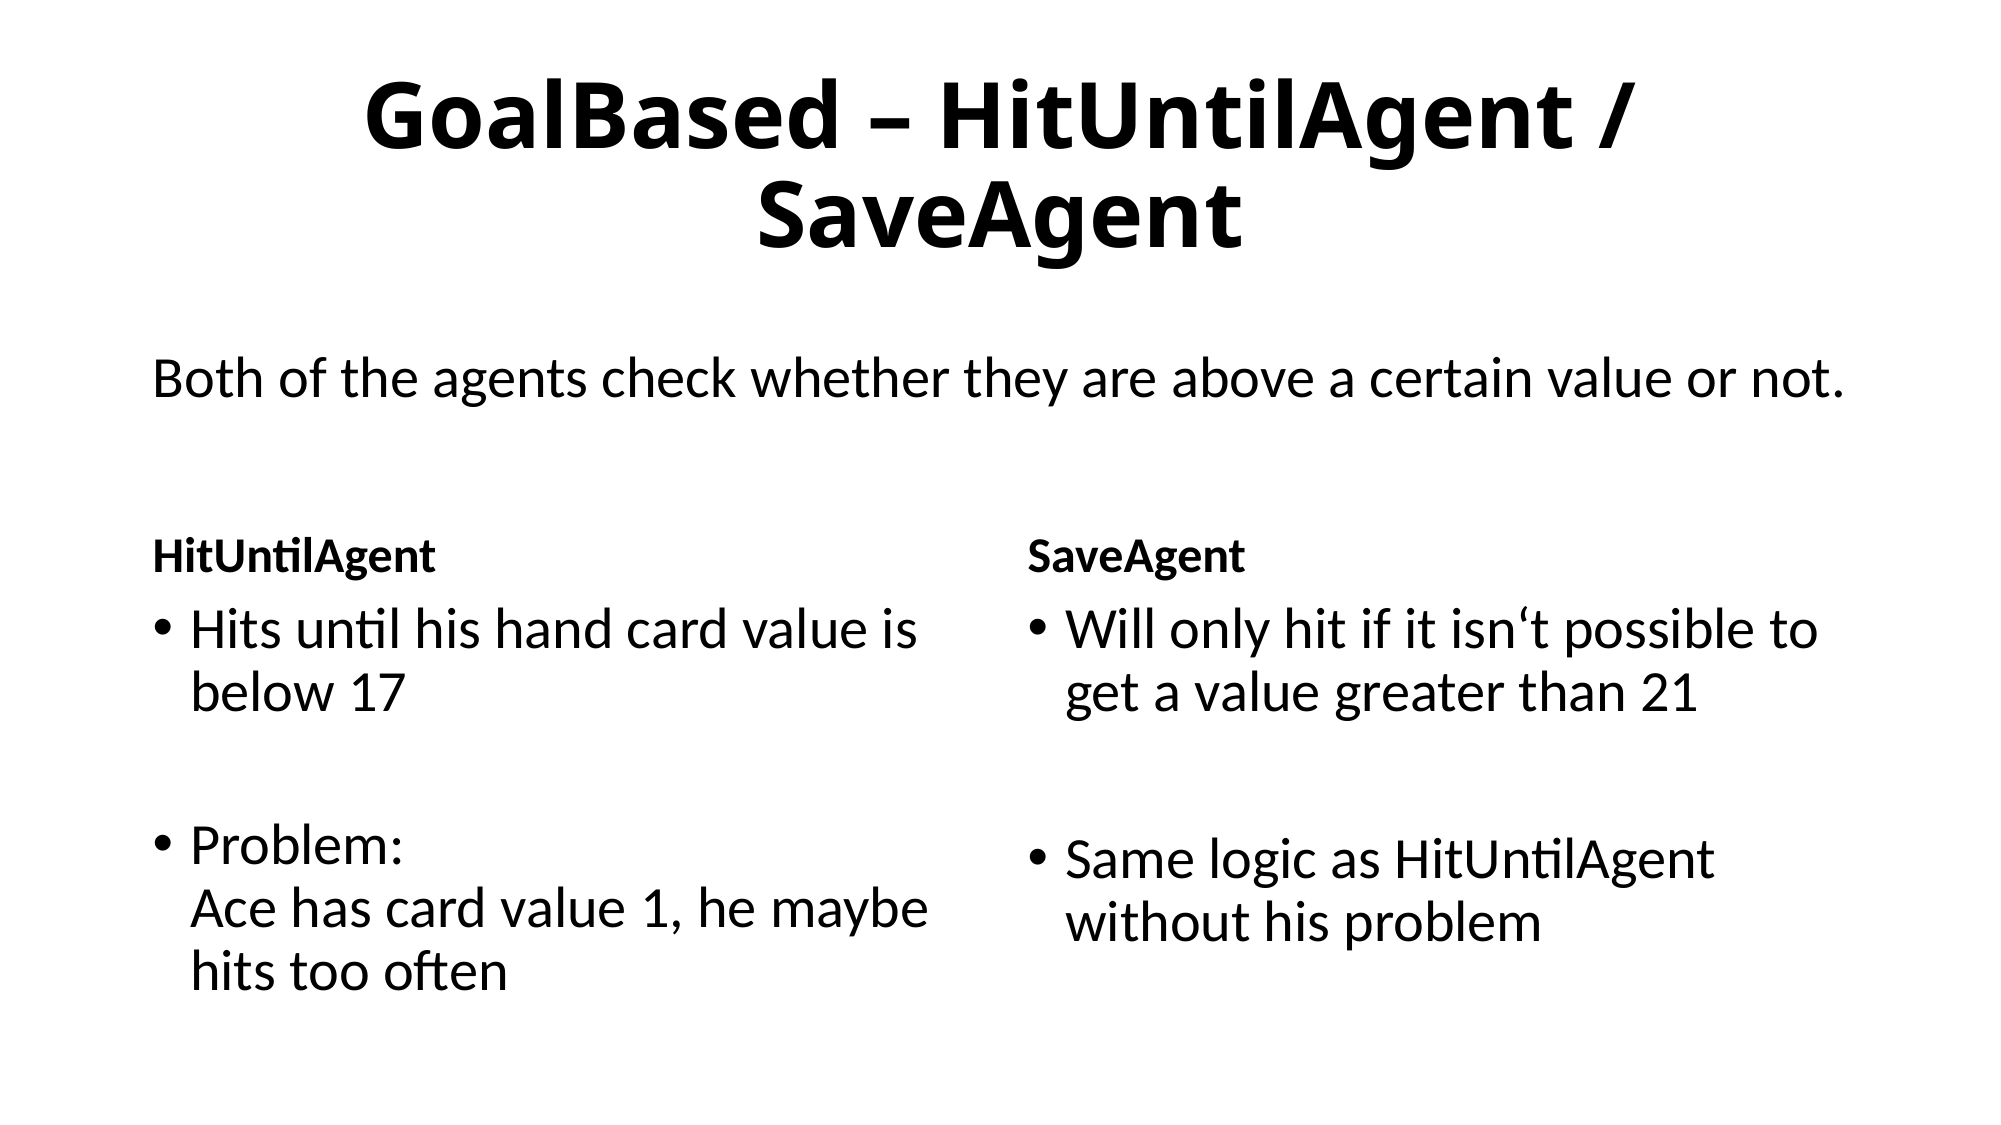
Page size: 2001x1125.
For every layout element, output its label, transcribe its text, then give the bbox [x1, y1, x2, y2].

list Will only hit if it isn‘t possible to get a value greater than 21 Same logic as HitUntilAgent without his problem [1012, 590, 1863, 1016]
list HitUntilAgent [137, 456, 984, 590]
title GoalBased – HitUntilAgent / SaveAgent [137, 59, 1863, 277]
list Hits until his hand card value is below 17 Problem: Ace has card value 1, he maybe hits too often [137, 590, 984, 1016]
text_box Both of the agents check whether they are above a certain value or not. [137, 277, 1867, 456]
list SaveAgent [1012, 456, 1863, 590]
